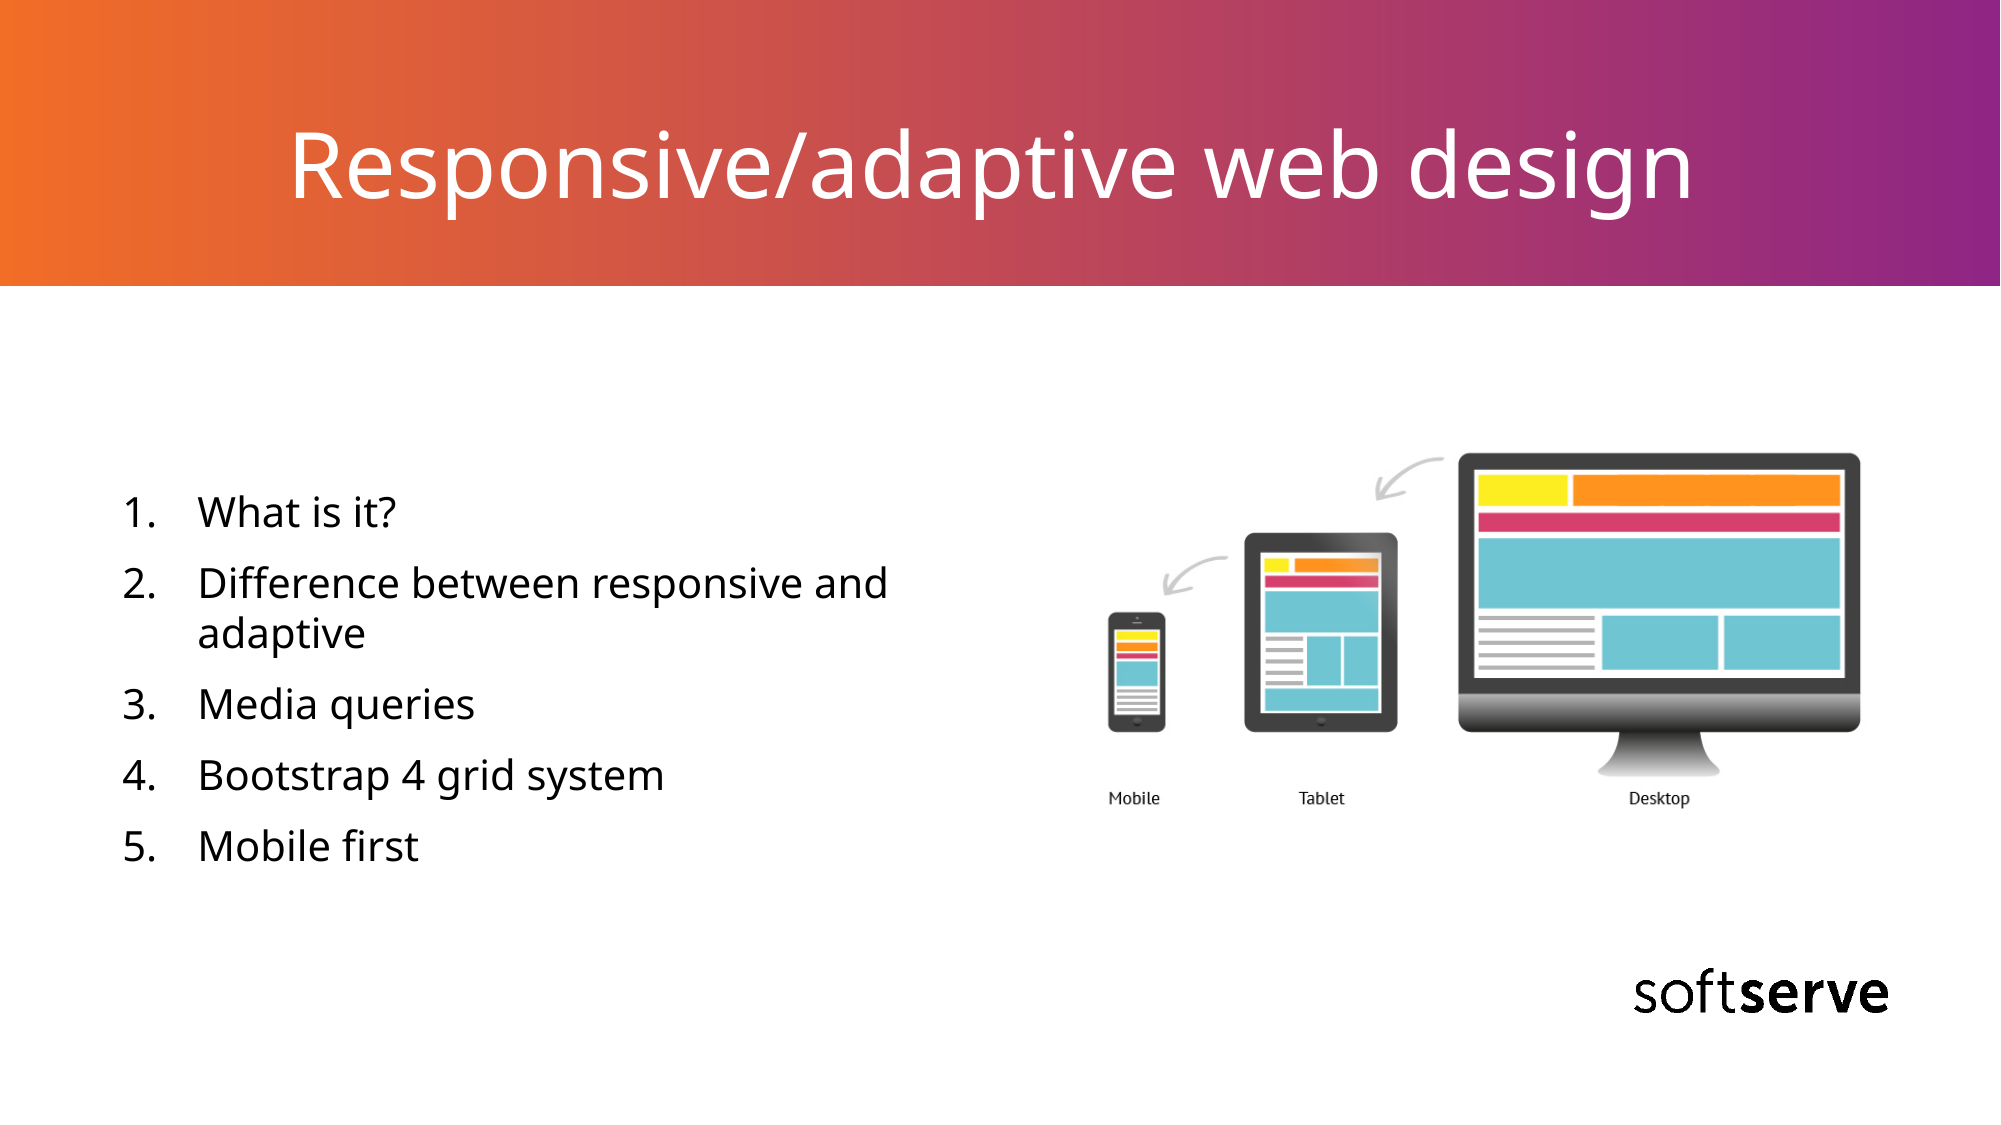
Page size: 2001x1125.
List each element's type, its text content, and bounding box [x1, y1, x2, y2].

list What is it? Difference between responsive and adaptive Media queries Bootstrap 4 grid system Mobile first [122, 478, 908, 900]
title Responsive/adaptive web design [112, 112, 1888, 225]
picture [999, 354, 1950, 912]
picture [1634, 968, 1888, 1013]
